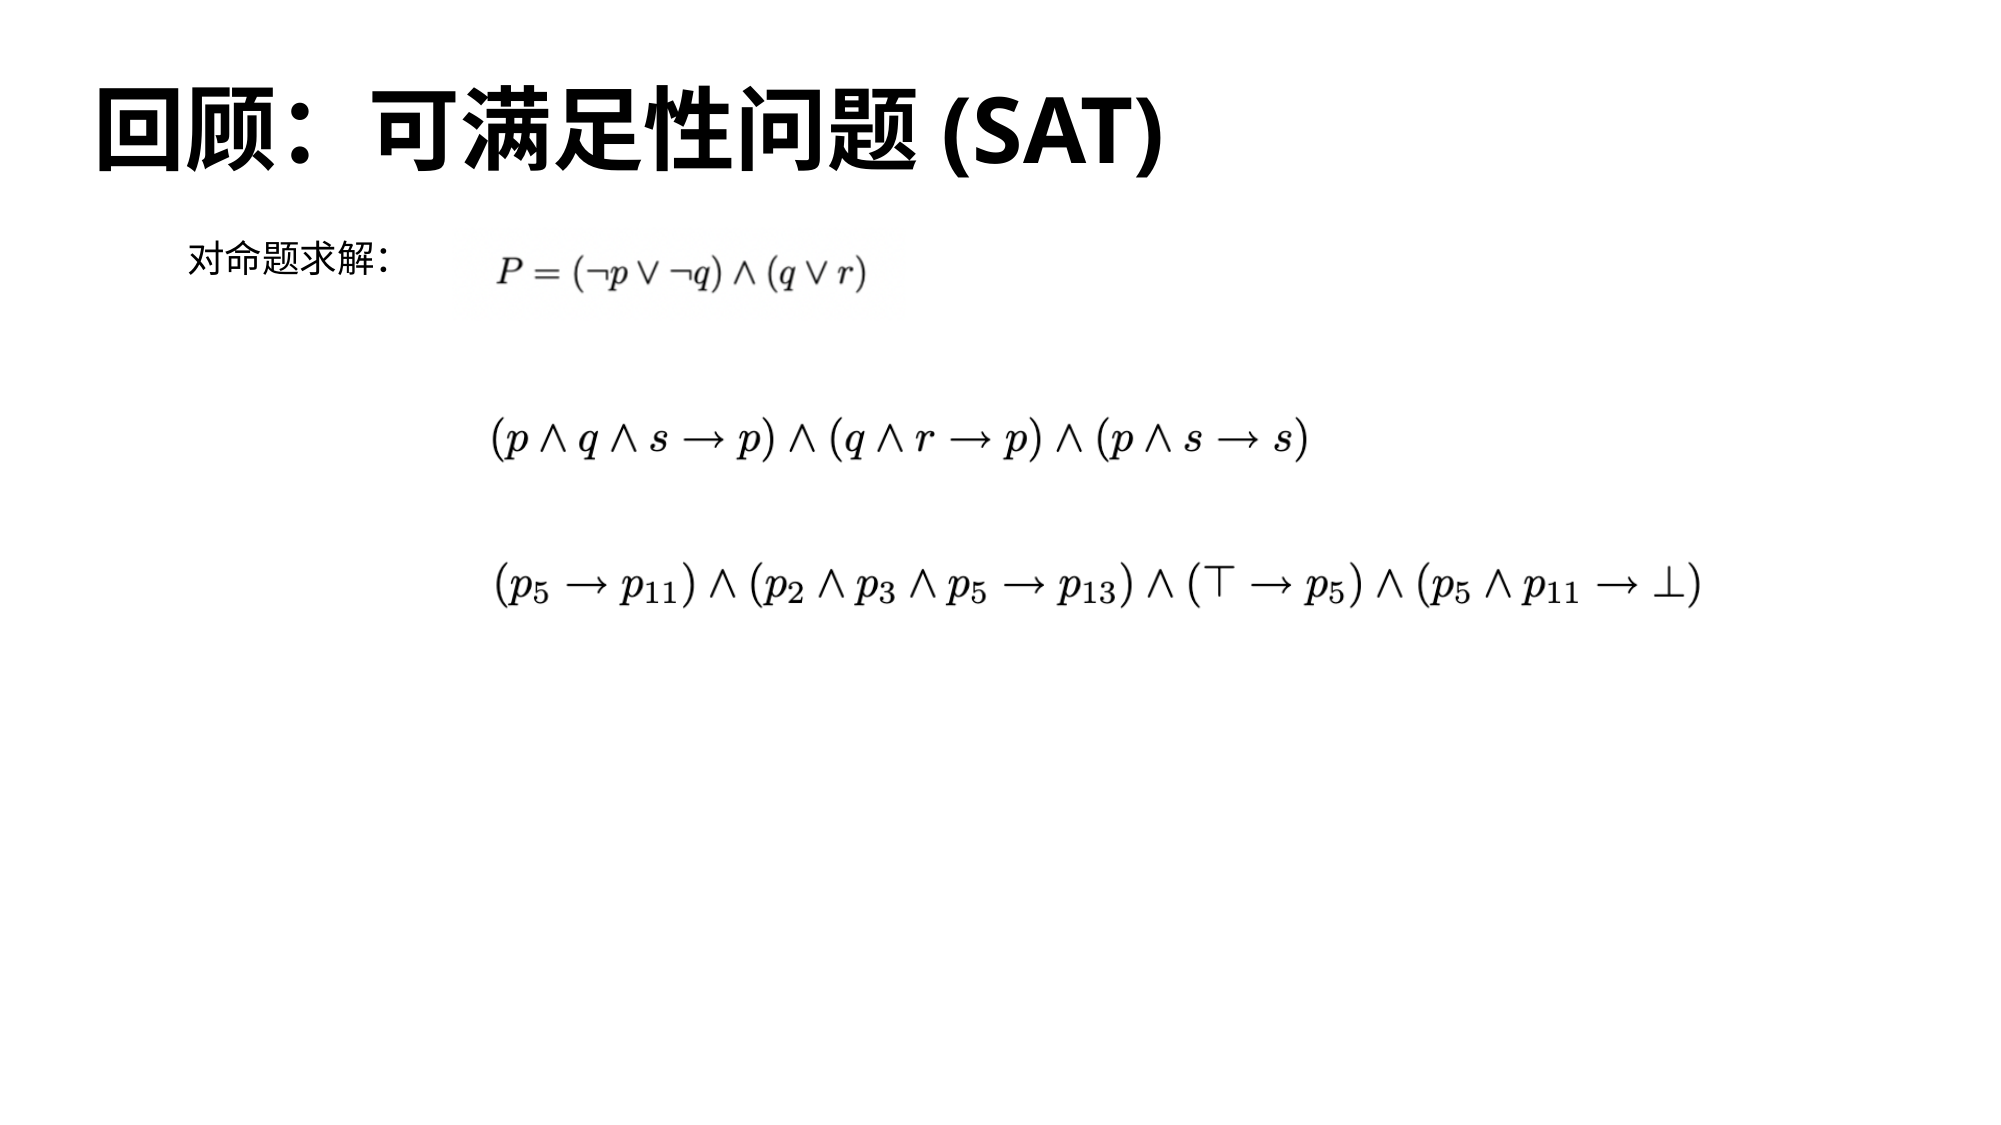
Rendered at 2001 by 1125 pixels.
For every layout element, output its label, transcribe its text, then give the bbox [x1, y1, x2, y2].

text_box 对命题求解： [172, 227, 428, 288]
picture [485, 553, 1728, 619]
picture [475, 404, 1322, 474]
title 回顾：可满足性问题(SAT) [78, 25, 1804, 243]
picture [452, 227, 906, 321]
